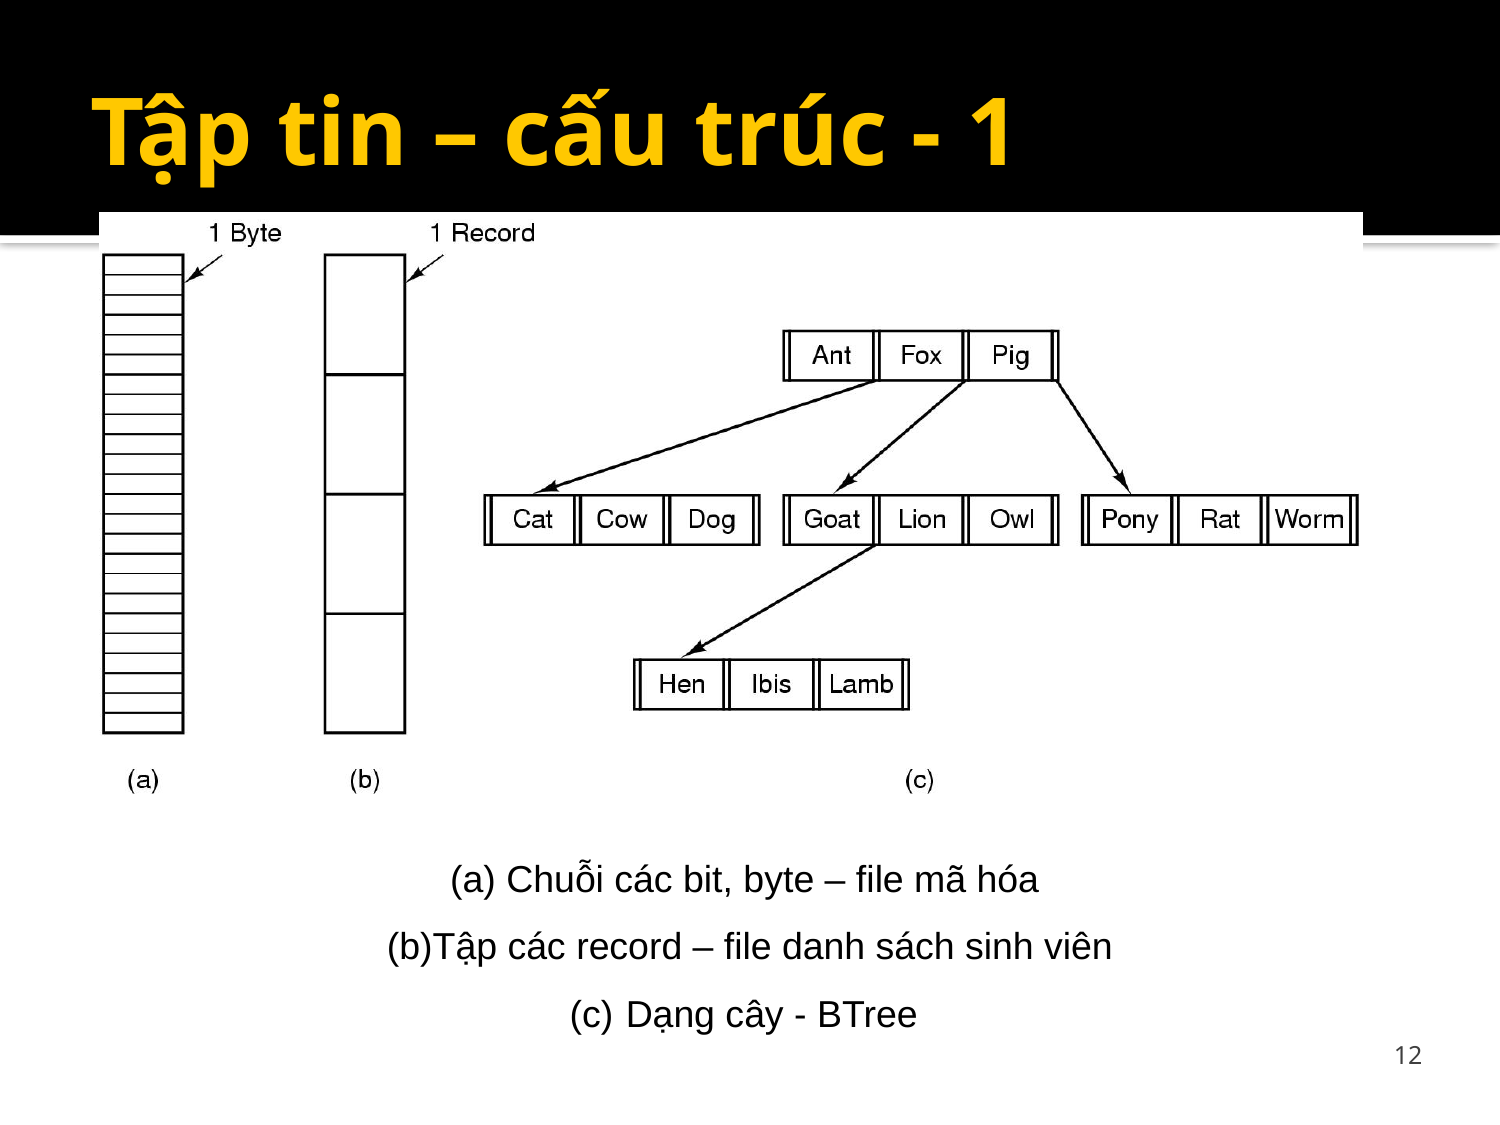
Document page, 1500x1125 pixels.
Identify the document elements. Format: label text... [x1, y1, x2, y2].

text_box Chuỗi các bit, byte – file mã hóa Tập các record – file danh sách sinh viên Dạng cây - BTree [372, 825, 1128, 1043]
title Tập tin – cấu trúc - 1 [75, 25, 1425, 231]
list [99, 212, 1363, 794]
slide_number 12 [1337, 988, 1438, 1074]
